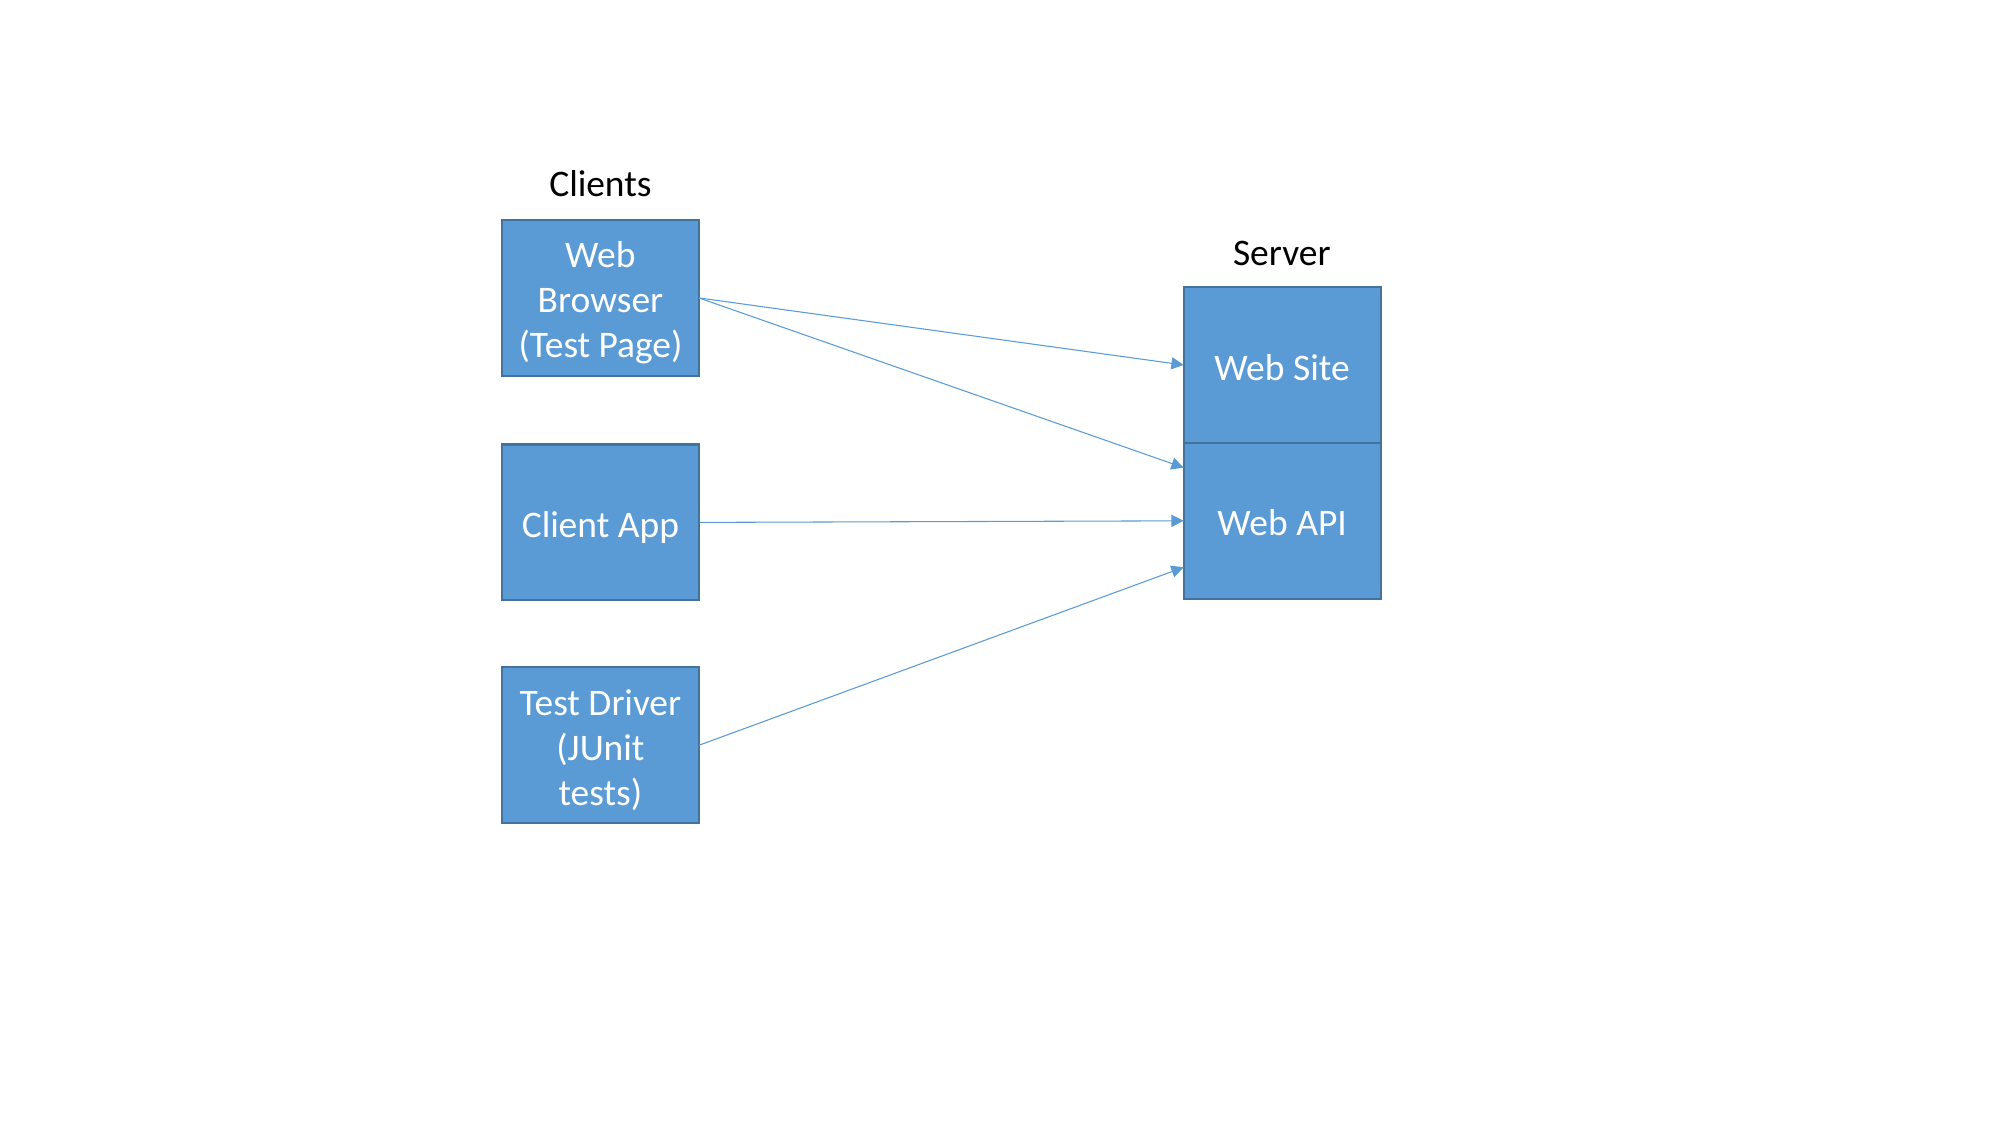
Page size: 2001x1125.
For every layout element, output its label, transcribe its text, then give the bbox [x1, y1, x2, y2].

text_box Test Driver (JUnit tests) [501, 666, 700, 824]
text_box Web API [1183, 444, 1382, 600]
text_box Server [1218, 220, 1346, 281]
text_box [698, 297, 1184, 365]
text_box Web Site [1183, 286, 1382, 444]
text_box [698, 365, 1184, 468]
text_box Client App [501, 443, 700, 601]
text_box Web Browser (Test Page) [501, 219, 700, 377]
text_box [698, 567, 1184, 746]
text_box Clients [534, 151, 667, 212]
